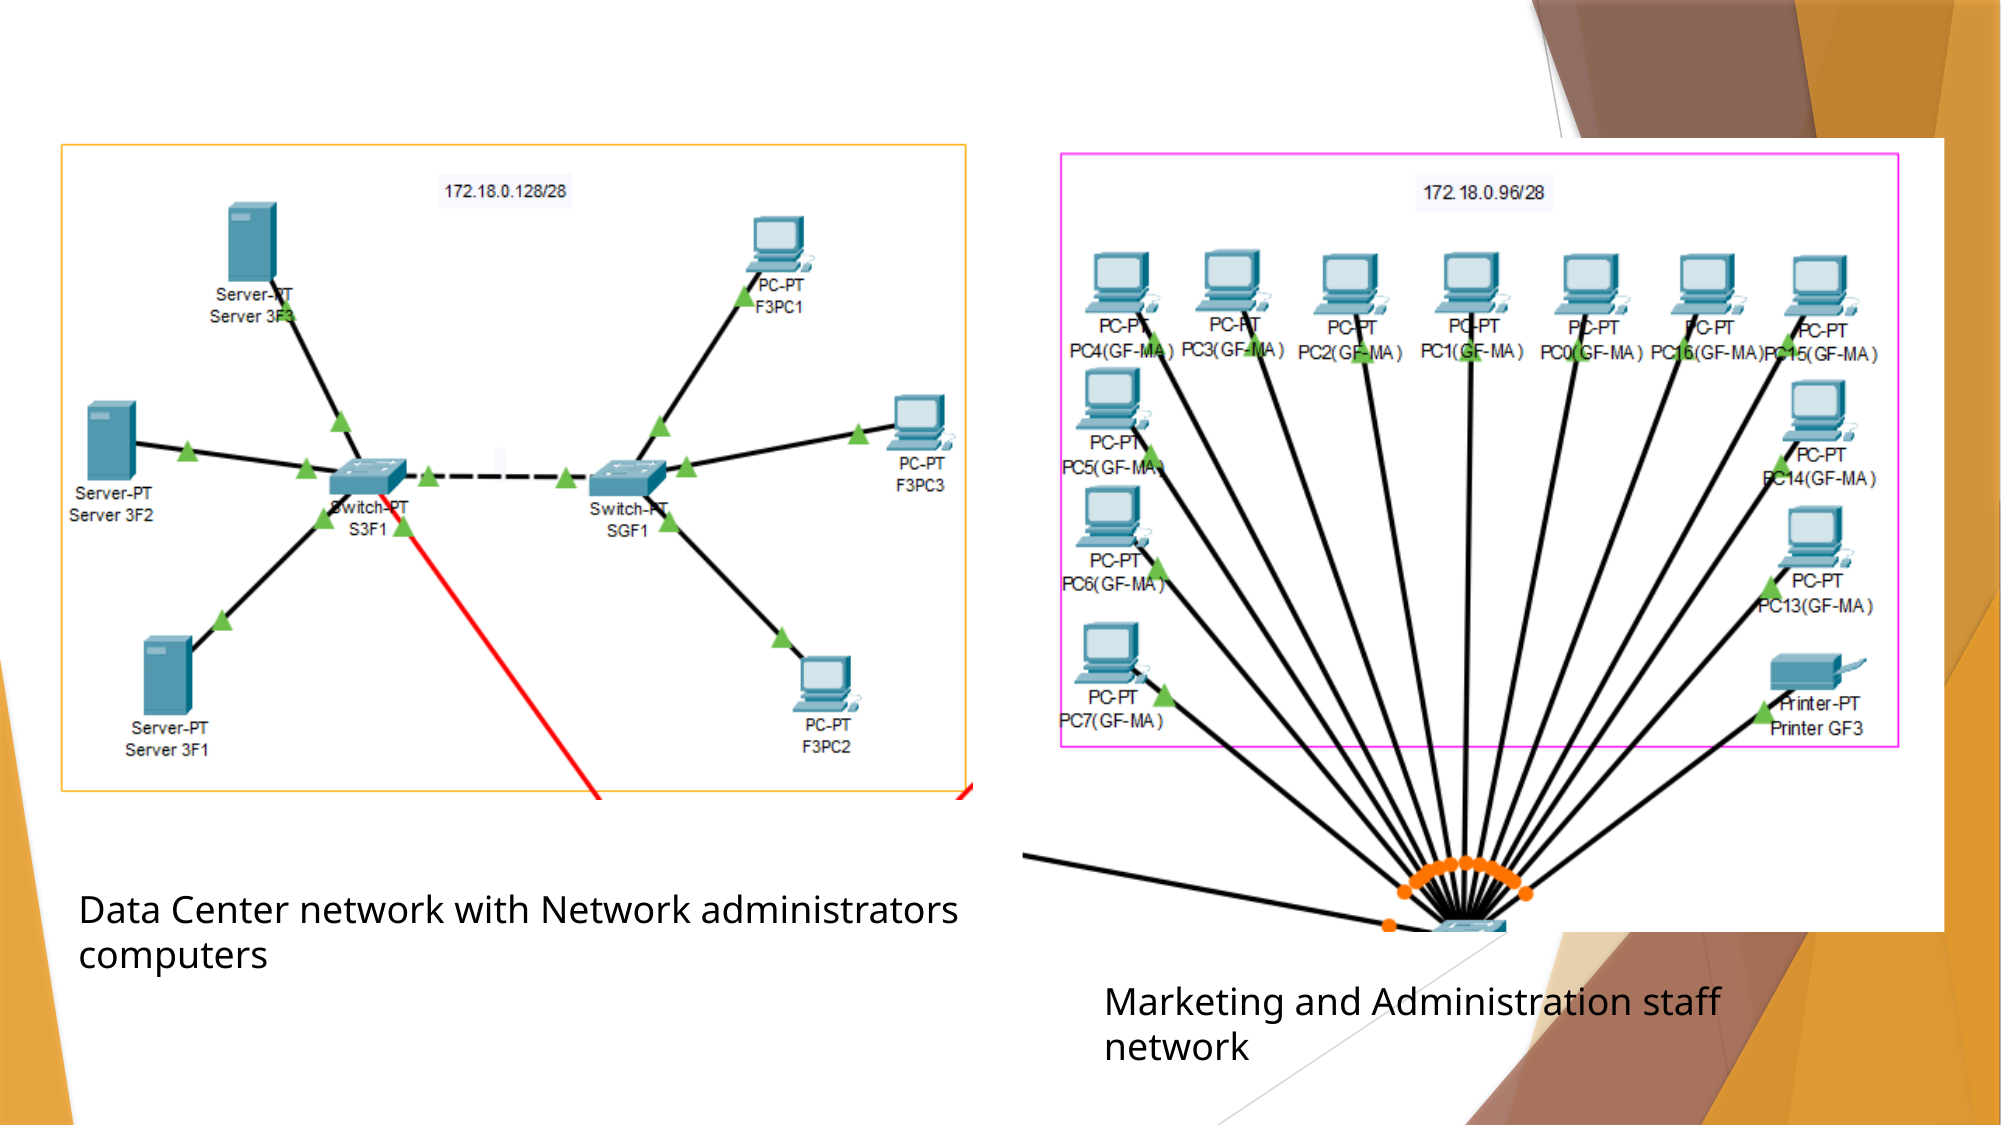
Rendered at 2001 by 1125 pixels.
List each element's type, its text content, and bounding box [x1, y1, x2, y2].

picture [1022, 137, 1945, 933]
text_box Data Center network with Network administrators computers [63, 878, 1065, 984]
picture [55, 137, 974, 800]
text_box Marketing and Administration staff network [1089, 970, 1878, 1076]
